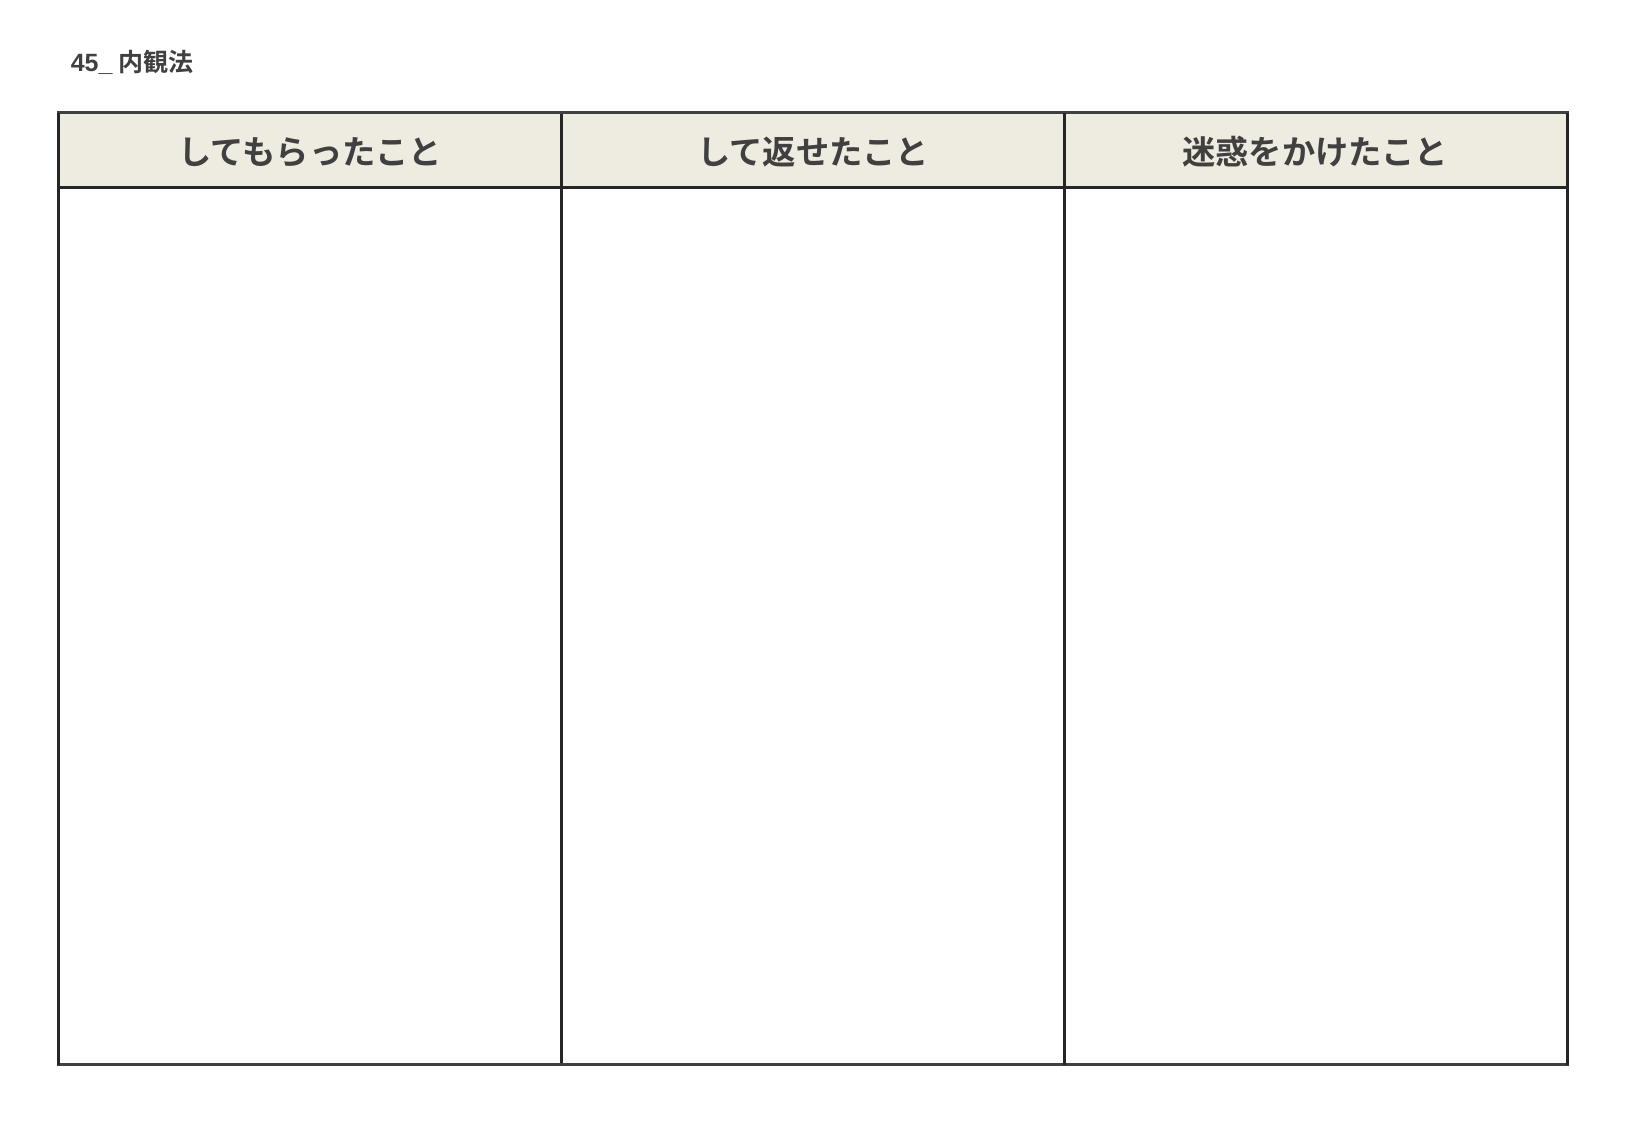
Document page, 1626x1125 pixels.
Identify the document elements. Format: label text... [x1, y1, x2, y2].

text_box [1065, 112, 1567, 187]
text_box 45_内観法 [56, 39, 209, 84]
text_box [60, 188, 561, 1065]
text_box [562, 188, 1063, 1065]
text_box [562, 112, 1064, 187]
text_box [1066, 188, 1566, 1065]
text_box [59, 112, 561, 187]
